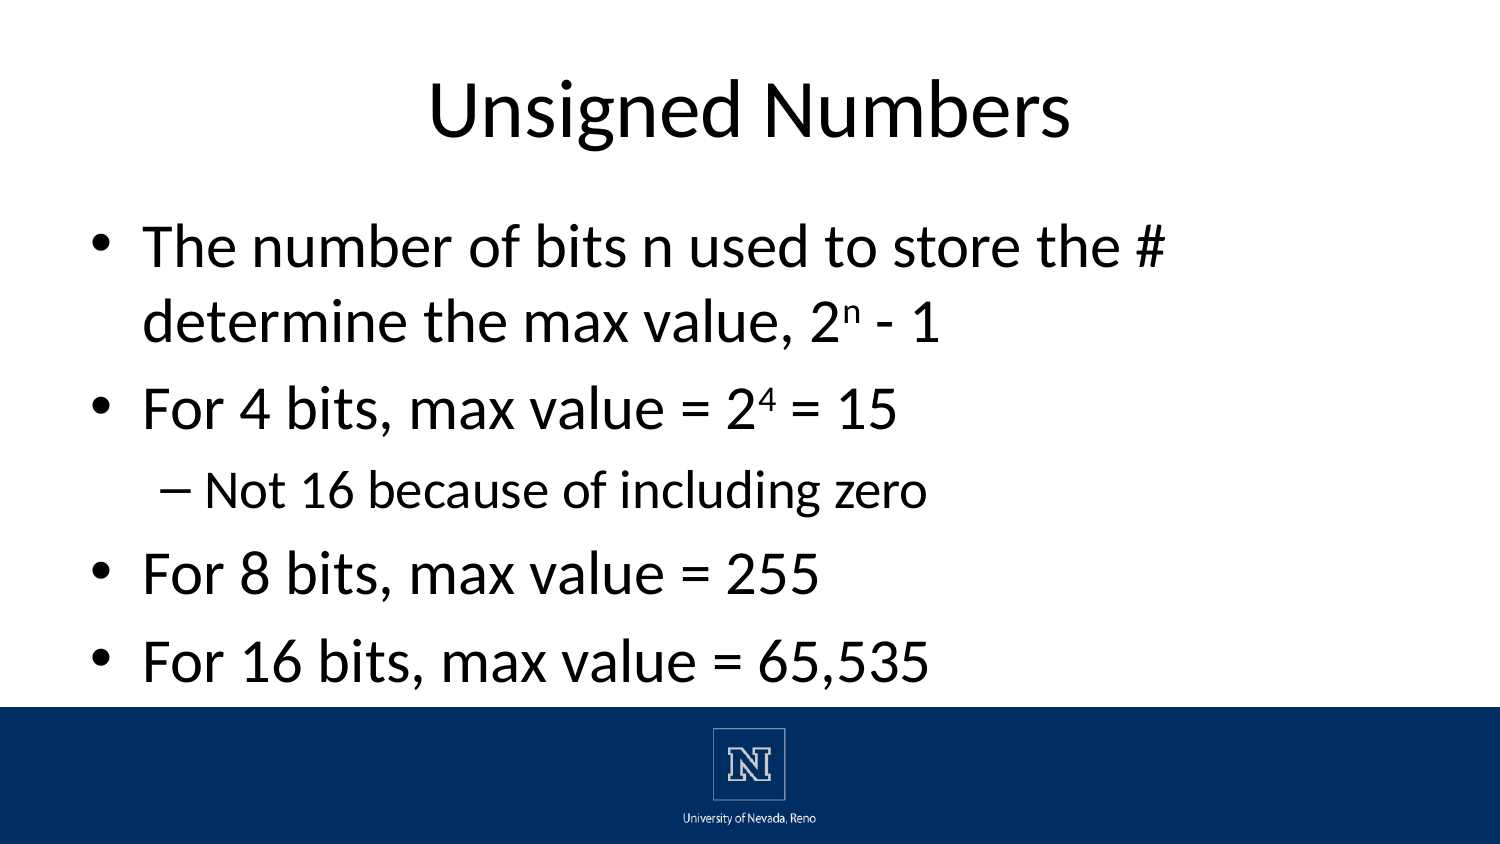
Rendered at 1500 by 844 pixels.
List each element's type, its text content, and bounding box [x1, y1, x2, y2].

picture [0, 707, 1500, 844]
list The number of bits n used to store the # determine the max value, 2n - 1 For 4 bits, max value = 24 = 15 Not 16 because of including zero For 8 bits, max value = 255 For 16 bits, max value = 65,535 [75, 196, 1425, 706]
title Unsigned Numbers [75, 33, 1425, 175]
